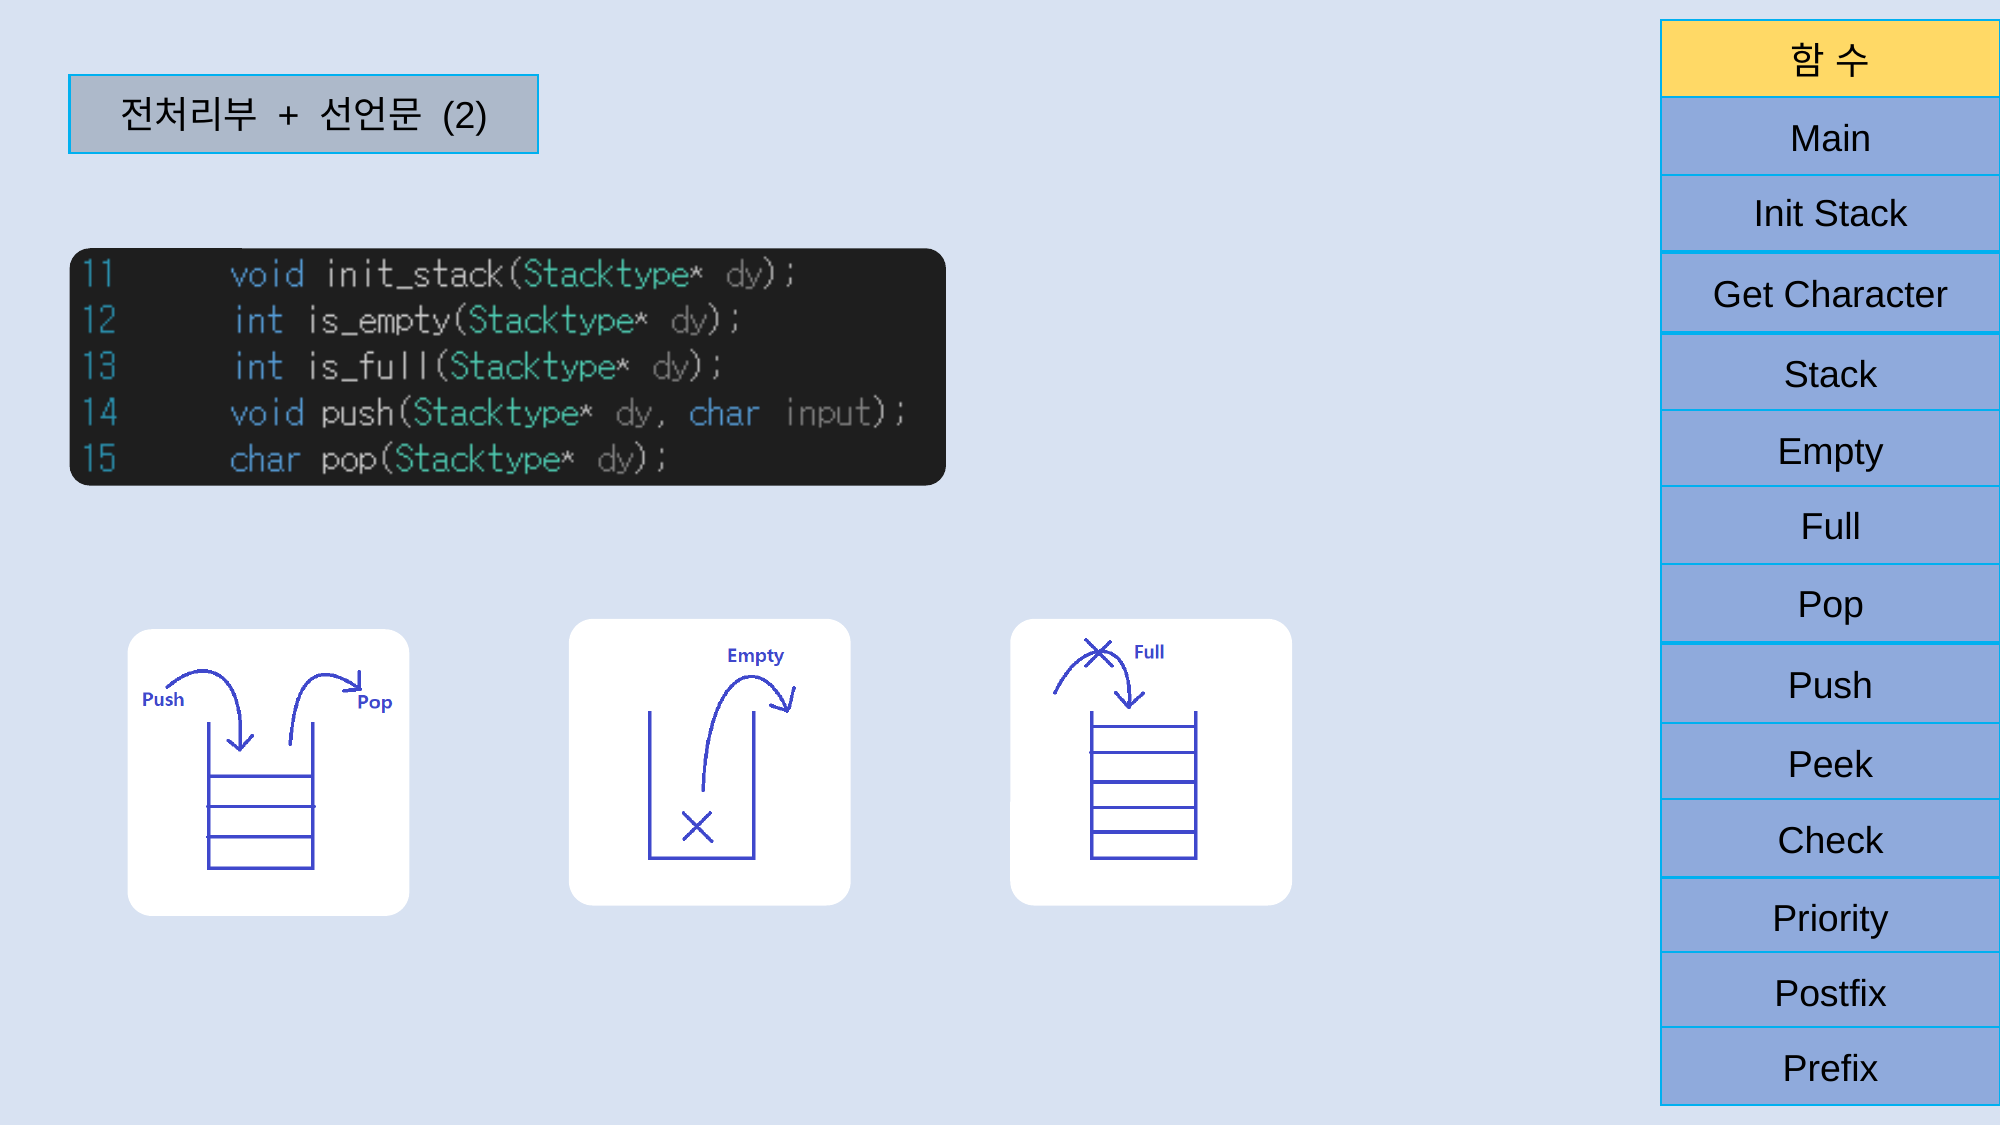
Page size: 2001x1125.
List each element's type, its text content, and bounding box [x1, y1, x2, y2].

picture [568, 618, 851, 906]
text_box Priority [1660, 876, 2000, 951]
text_box Push [1660, 643, 2000, 724]
text_box 전처리부 + 선언문 (2) [68, 74, 539, 154]
text_box Stack [1660, 333, 2000, 409]
text_box Pop [1660, 565, 2000, 643]
picture [69, 248, 946, 486]
text_box Main [1660, 96, 2000, 176]
picture [1010, 618, 1293, 906]
text_box Prefix [1660, 1026, 2000, 1106]
text_box Init Stack [1660, 176, 2000, 252]
text_box Full [1660, 485, 2000, 565]
text_box Peek [1660, 724, 2000, 798]
text_box Check [1660, 798, 2000, 876]
text_box Empty [1660, 409, 2000, 485]
text_box Postfix [1660, 951, 2000, 1026]
picture [127, 629, 410, 916]
text_box 함 수 [1660, 19, 2000, 96]
text_box Get Character [1660, 252, 2000, 333]
